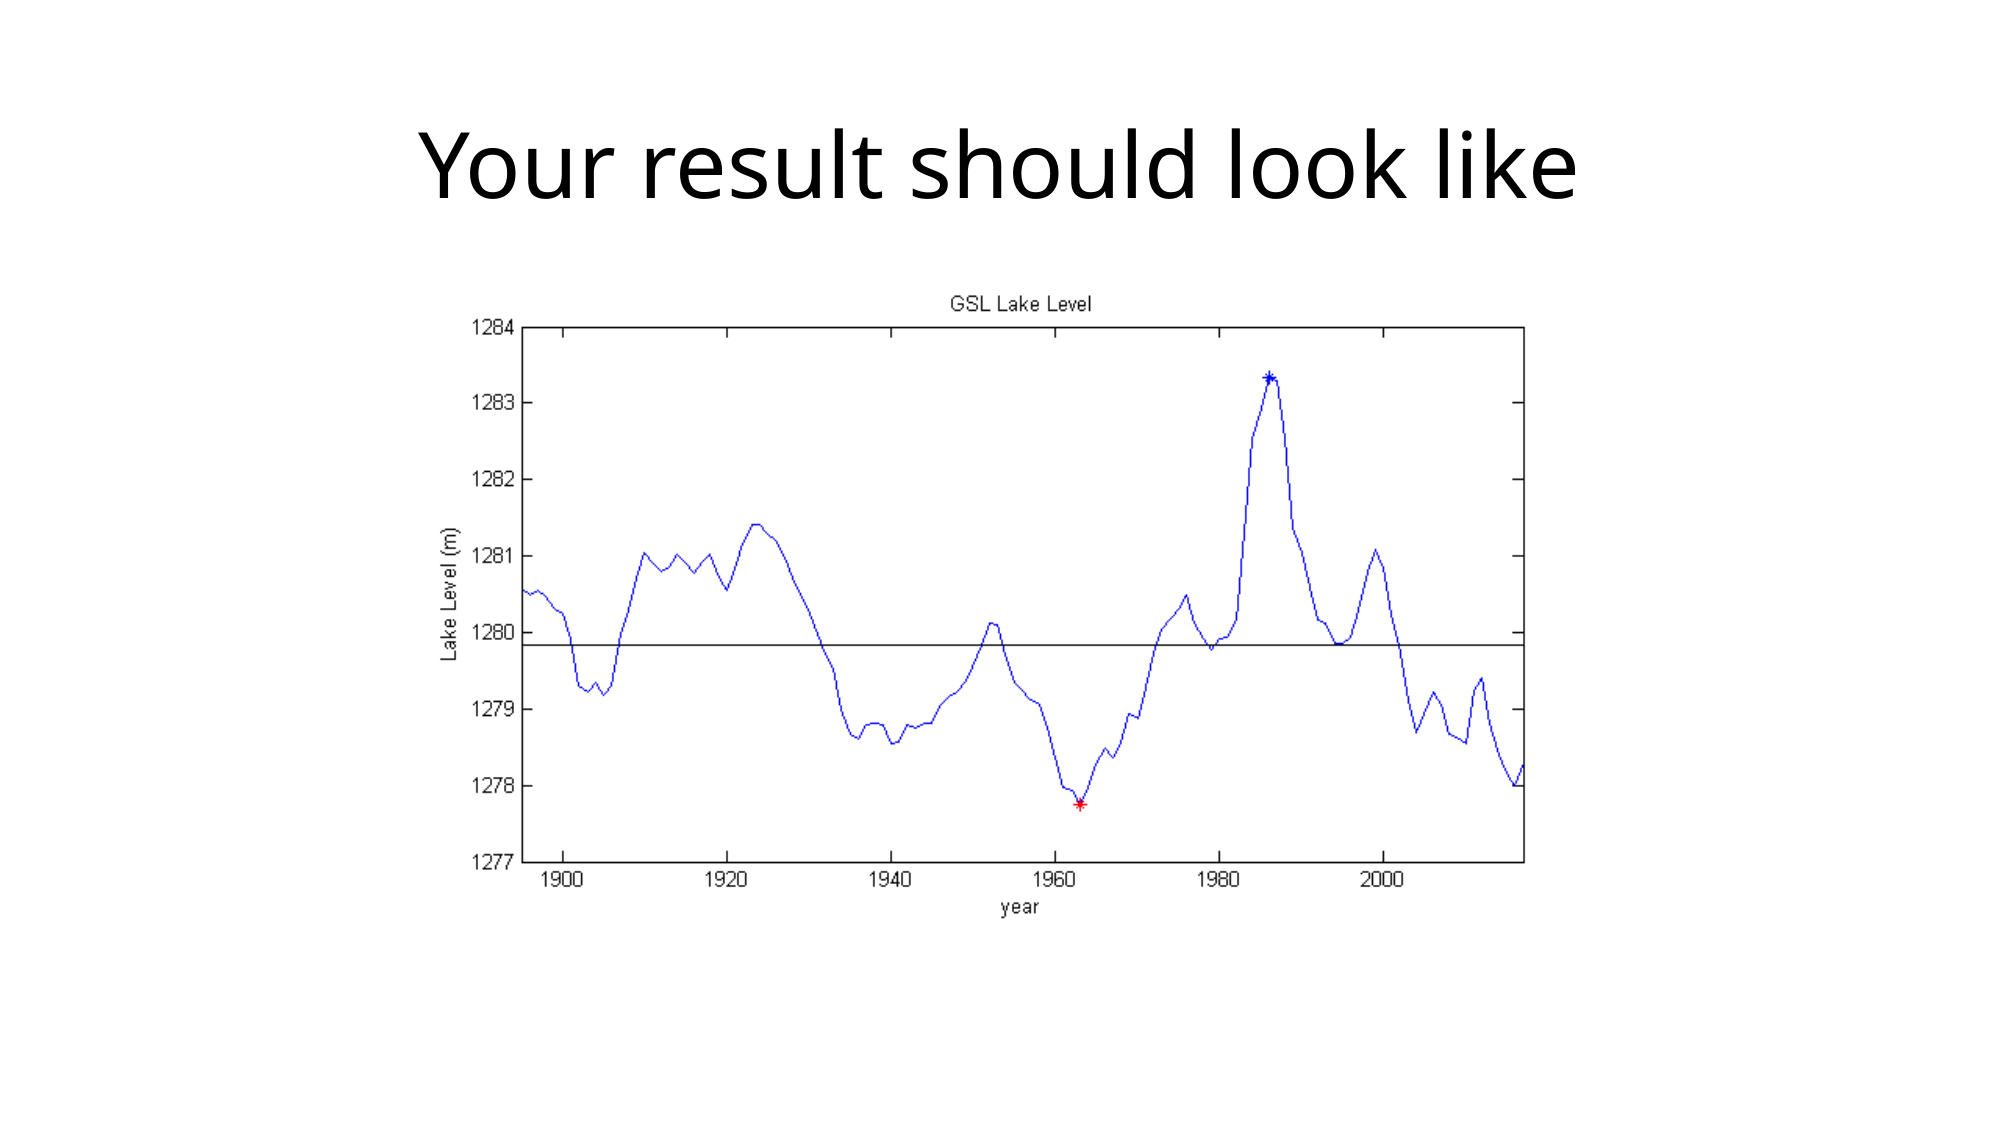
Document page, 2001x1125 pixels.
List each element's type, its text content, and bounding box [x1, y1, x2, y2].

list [353, 277, 1647, 934]
title Your result should look like [137, 59, 1863, 278]
